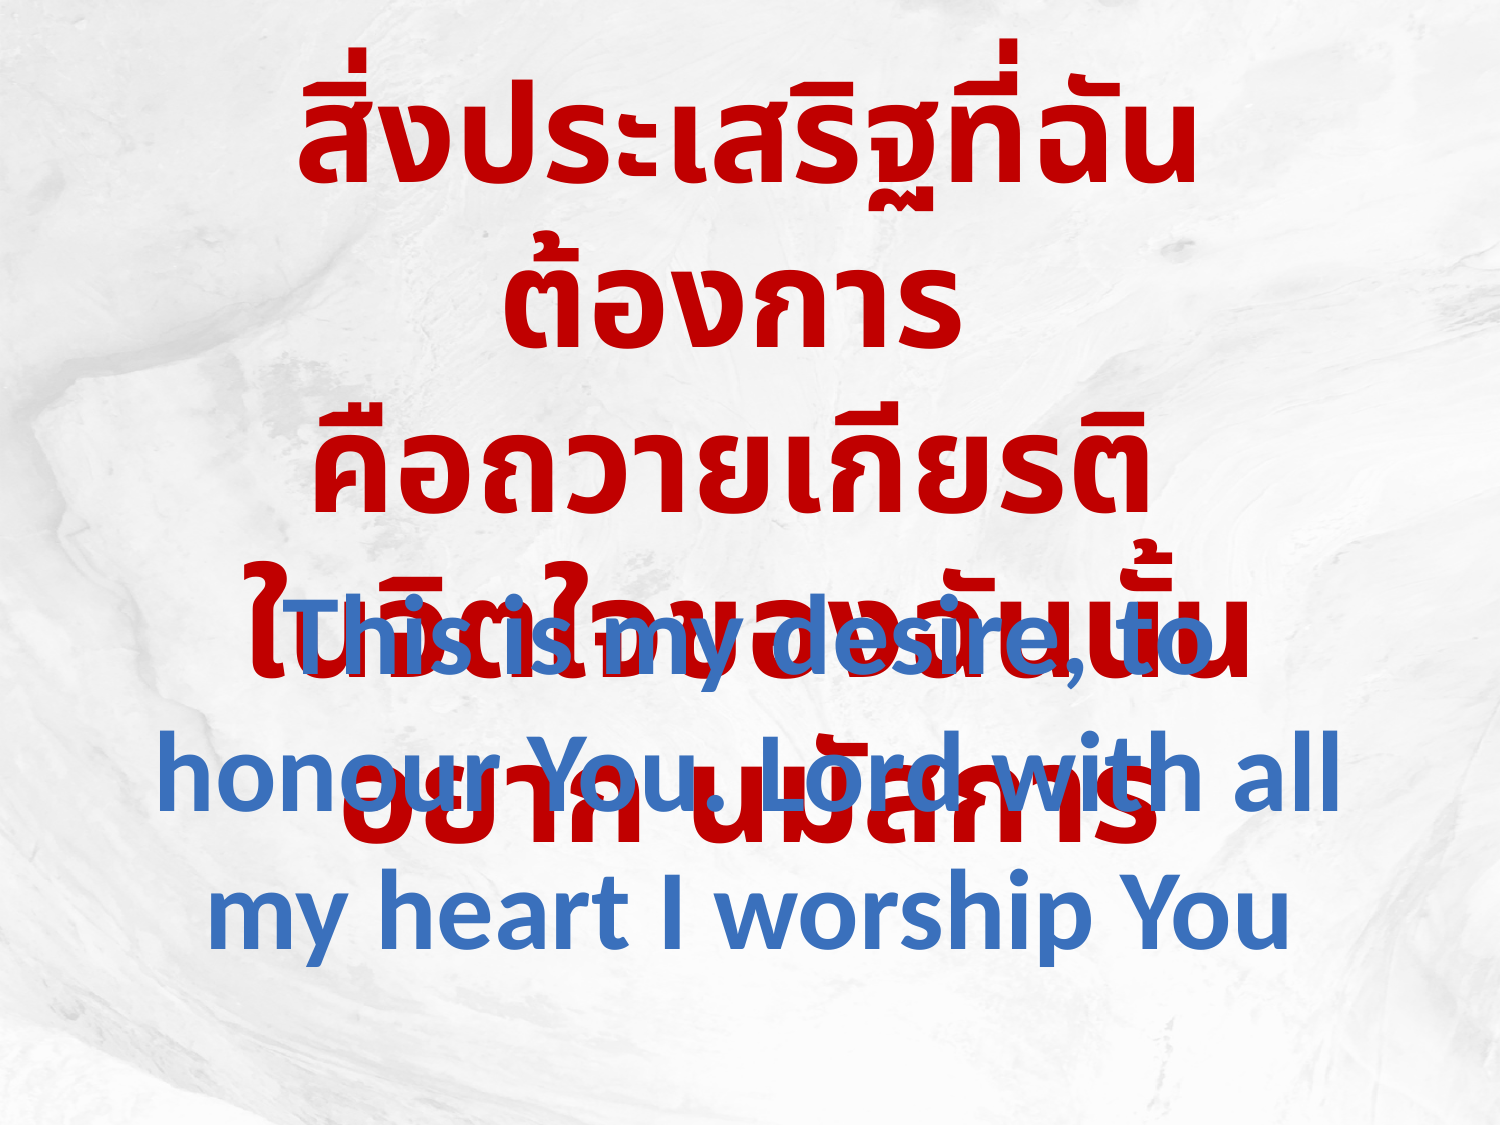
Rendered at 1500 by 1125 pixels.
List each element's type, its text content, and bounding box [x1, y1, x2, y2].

text_box สิ่งประเสริฐที่ฉันต้องการ คือถวายเกียรติ ในจิตใจของฉันนั้นอยาก นมัสการ [112, 37, 1388, 552]
text_box This is my desire, to honour You. Lord with all my heart I worship You [112, 552, 1388, 980]
